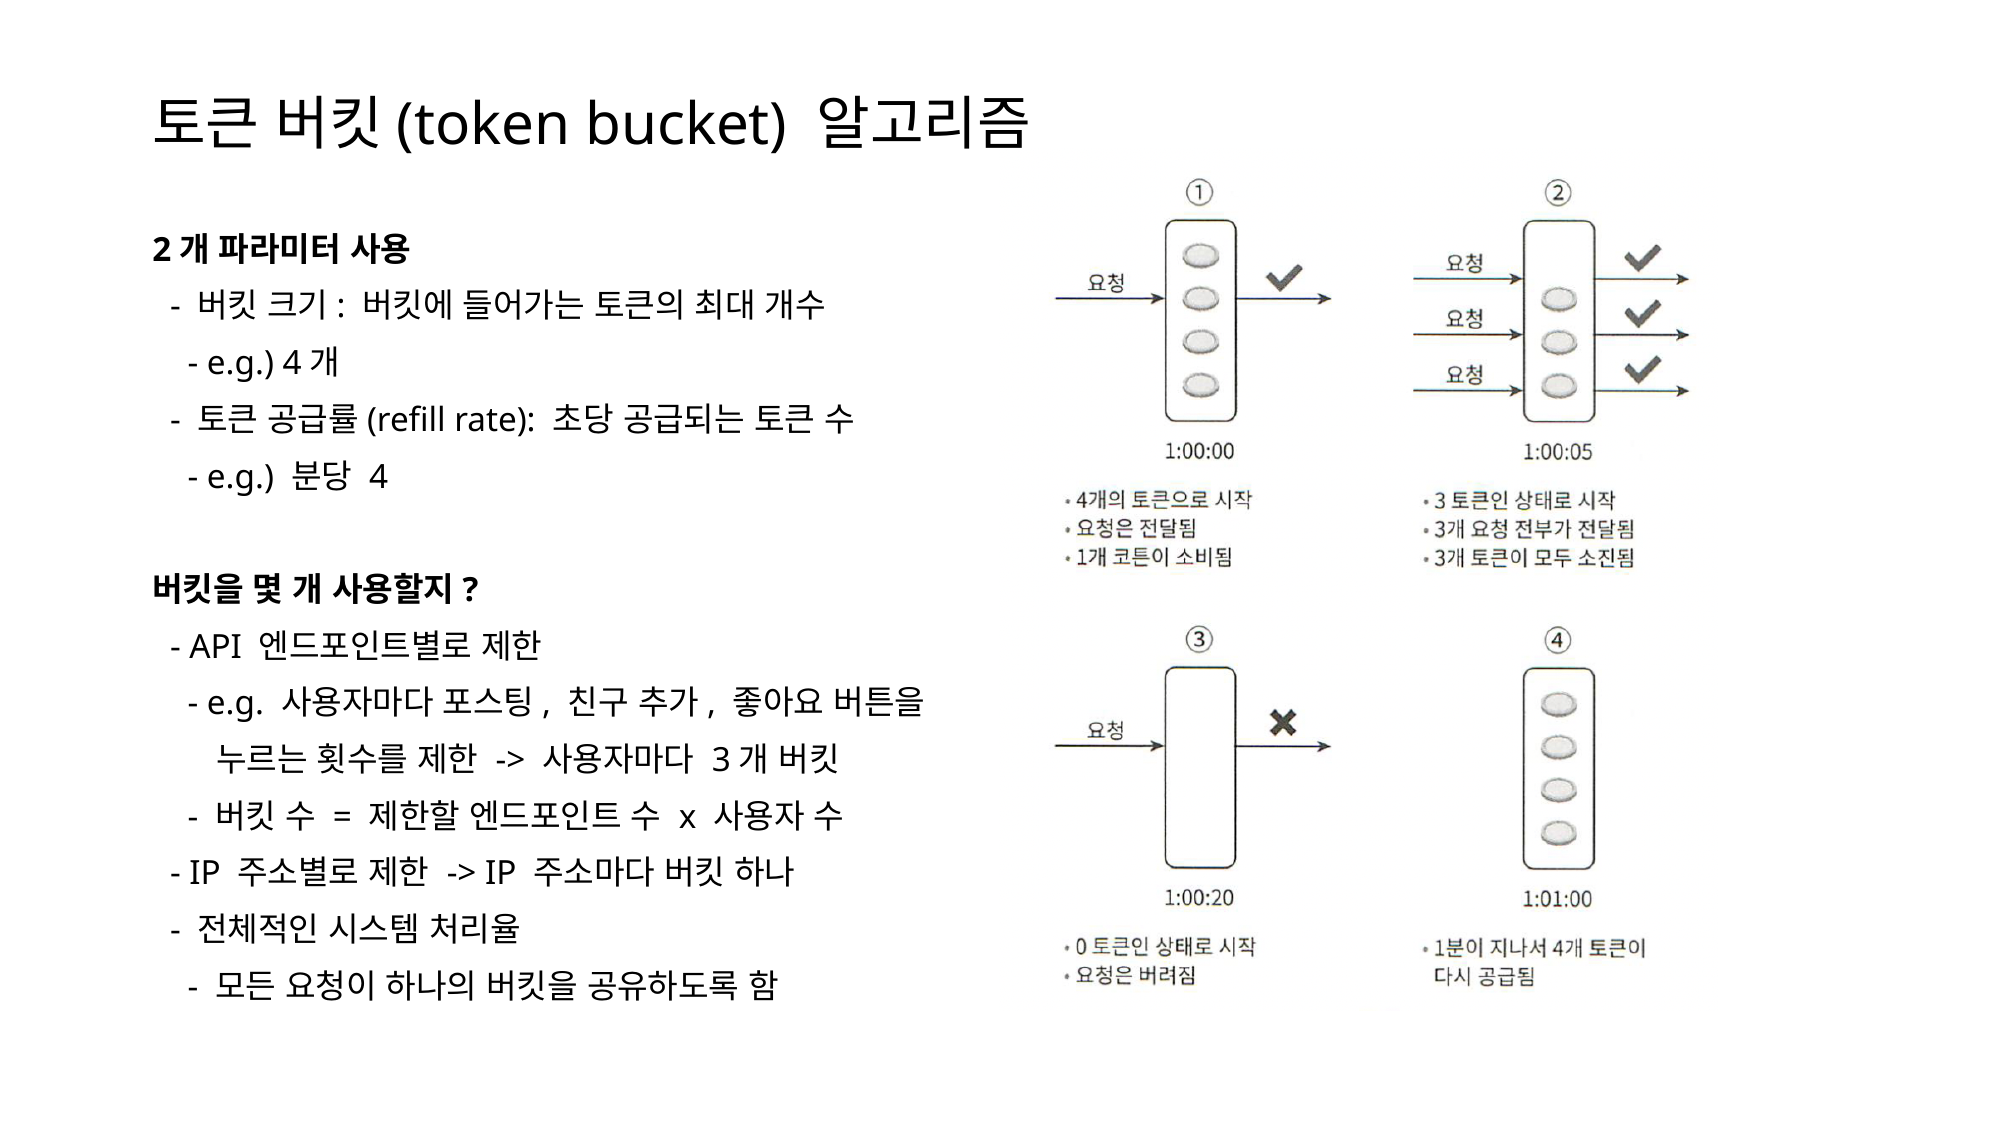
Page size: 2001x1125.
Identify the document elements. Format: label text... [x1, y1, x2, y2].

list 2개 파라미터 사용 - 버킷 크기: 버킷에 들어가는 토큰의 최대 개수 - e.g.) 4개 - 토큰 공급률(refill rate): 초당 공급되는 토큰 수 - e.g.) 분당 4 버킷을 몇 개 사용할지? - API 엔드포인트별로 제한 - e.g. 사용자마다 포스팅, 친구 추가, 좋아요 버튼을 누르는 횟수를 제한 -> 사용자마다 3개 버킷 - 버킷 수 = 제한할 엔드포인트 수 x 사용자 수 - IP 주소별로 제한 -> IP 주소마다 버킷 하나 - 전체적인 시스템 처리율 - 모든 요청이 하나의 버킷을 공유하도록 함 [137, 225, 1799, 1083]
title 토큰 버킷(token bucket) 알고리즘 [137, 64, 1863, 187]
picture [999, 148, 1718, 1011]
